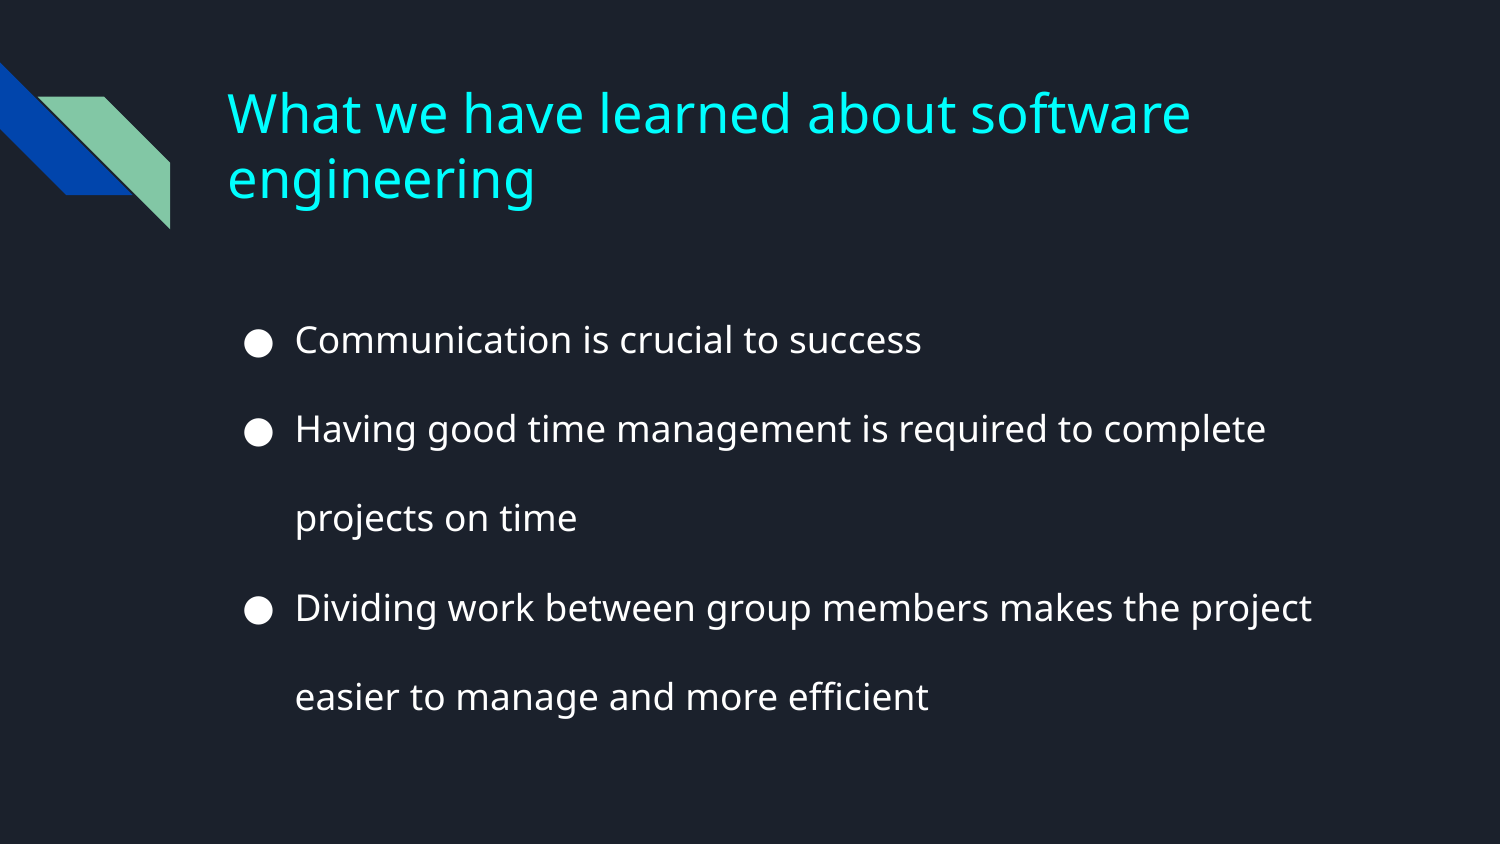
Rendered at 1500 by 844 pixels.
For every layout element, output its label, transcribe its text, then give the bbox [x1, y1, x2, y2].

list Communication is crucial to success Having good time management is required to complete projects on time Dividing work between group members makes the project easier to manage and more efficient [212, 257, 1368, 735]
title What we have learned about software engineering [212, 64, 1368, 215]
